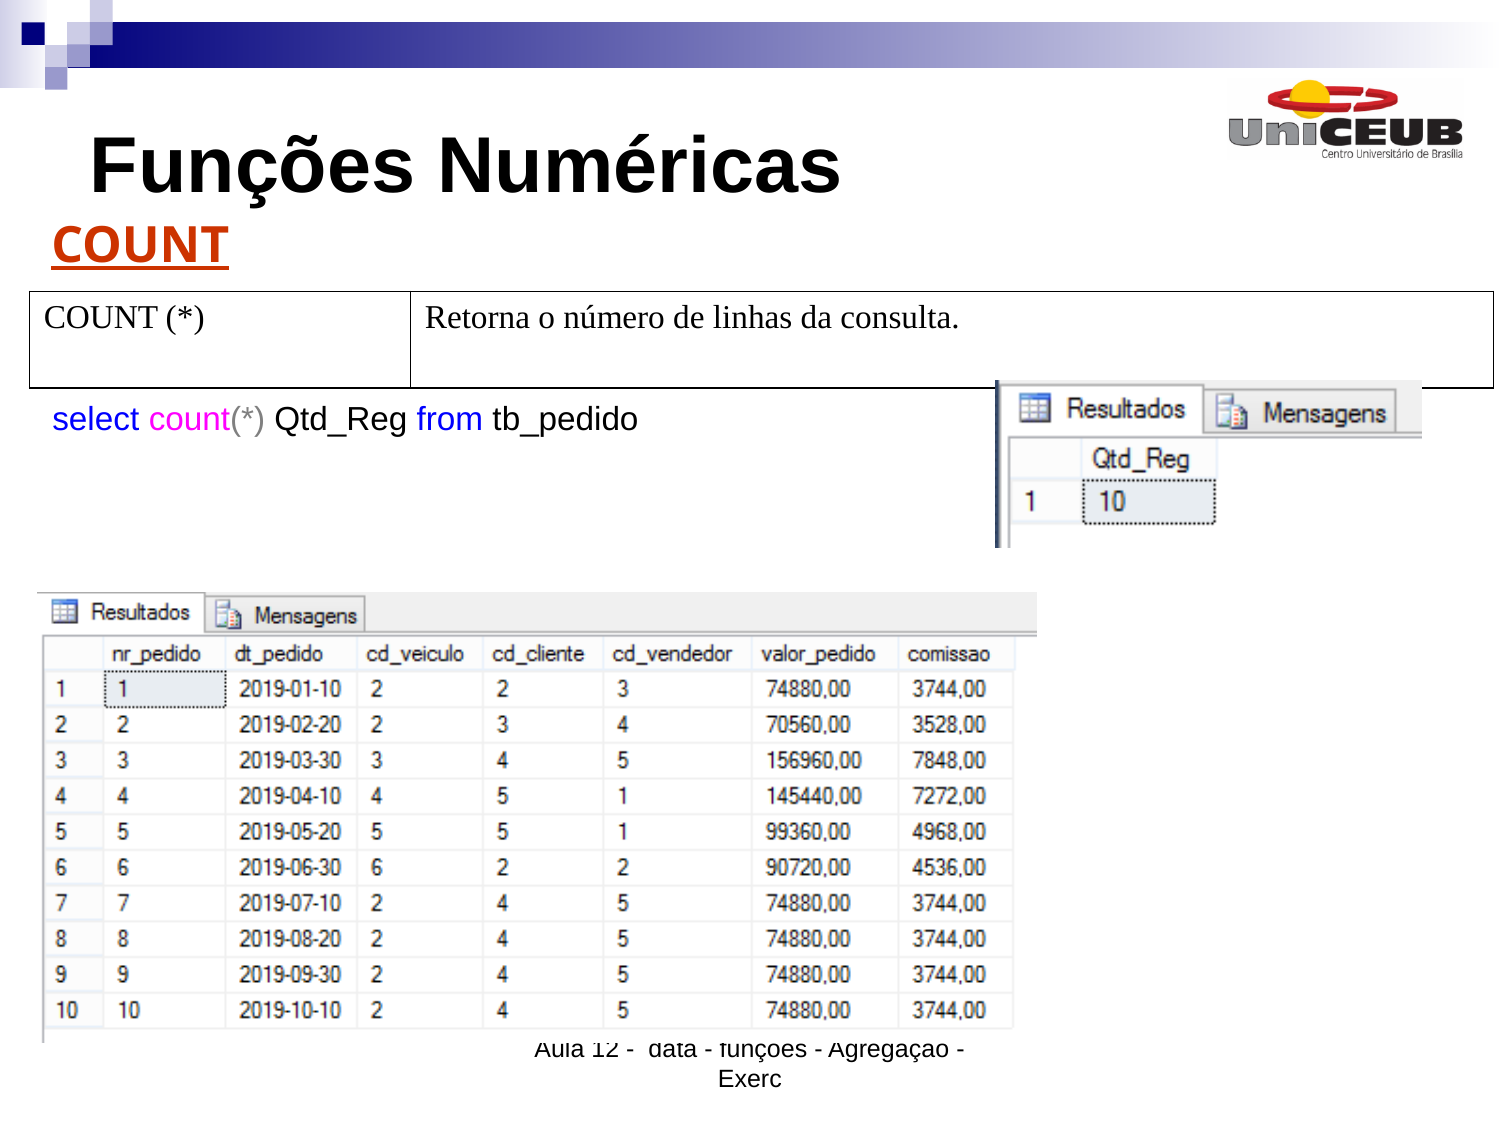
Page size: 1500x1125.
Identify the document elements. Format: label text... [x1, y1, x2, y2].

picture [995, 380, 1422, 548]
table_header COUNT (*) [30, 292, 410, 387]
table_header Retorna o número de linhas da consulta. [411, 292, 1493, 387]
footer Aula 12 - data - funções - Agregação -Exerc [512, 1052, 988, 1100]
title Funções Numéricas [74, 114, 1425, 209]
text_box select count(*) Qtd_Reg from tb_pedido [37, 389, 662, 446]
picture [36, 591, 1037, 1044]
text_box COUNT [37, 205, 1400, 291]
picture [1227, 77, 1464, 160]
